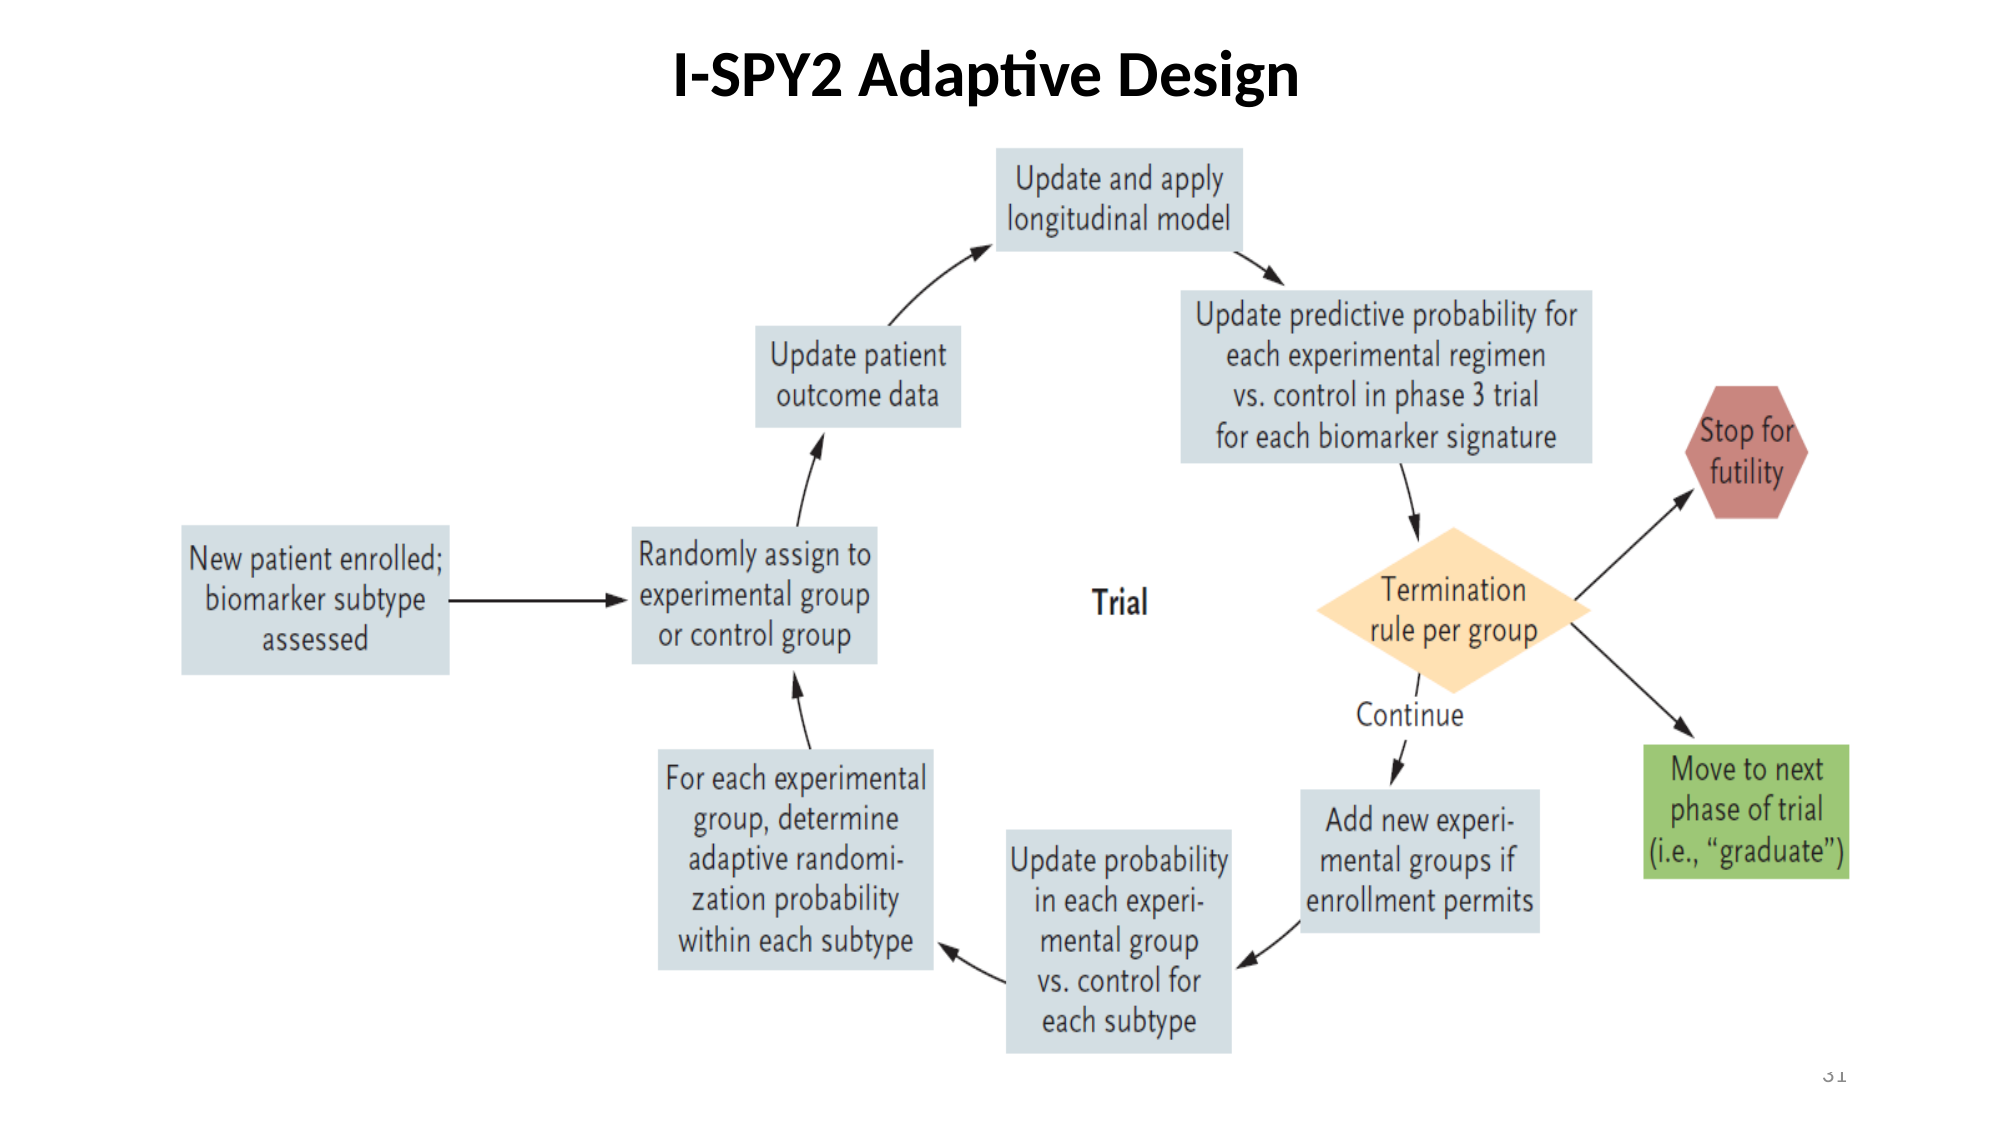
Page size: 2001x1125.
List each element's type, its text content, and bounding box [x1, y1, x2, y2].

slide_number 31 [1412, 1072, 1863, 1103]
title I-SPY2 Adaptive Design [103, 32, 1885, 119]
picture [103, 136, 1947, 1072]
